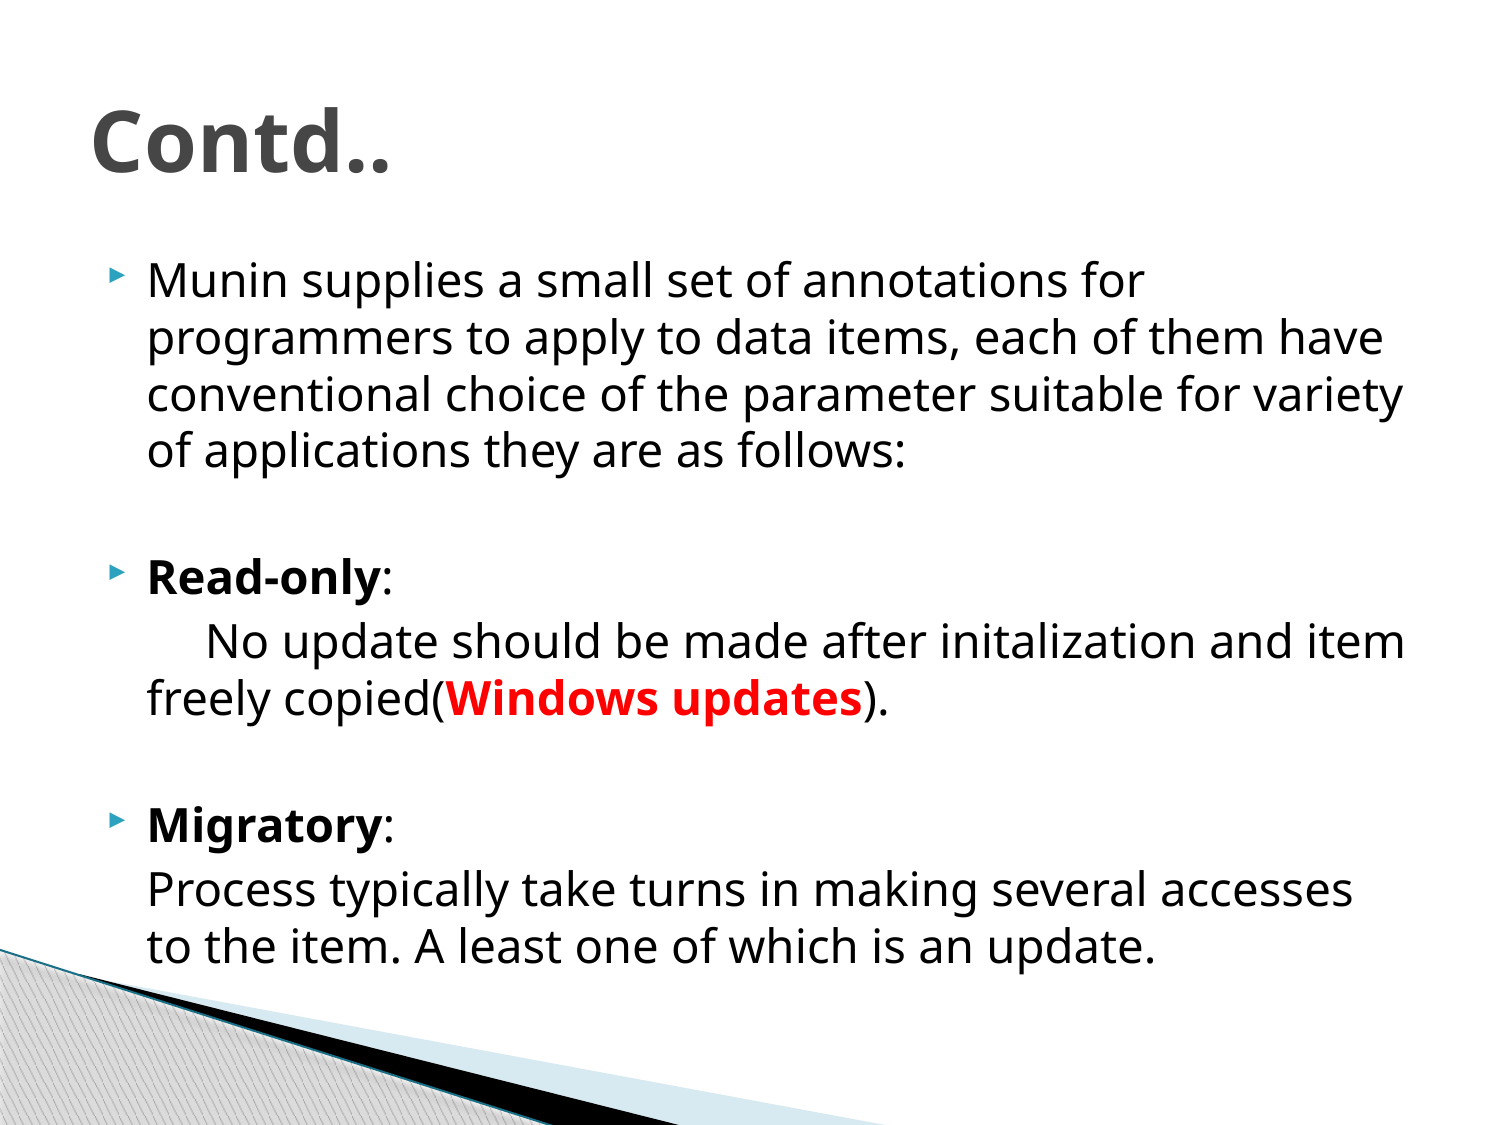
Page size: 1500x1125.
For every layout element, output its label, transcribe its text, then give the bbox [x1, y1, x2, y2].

title Contd.. [75, 45, 1425, 233]
list Munin supplies a small set of annotations for programmers to apply to data items, each of them have conventional choice of the parameter suitable for variety of applications they are as follows: Read-only: No update should be made after initalization and item freely copied(Windows updates). Migratory: Process typically take turns in making several accesses to the item. A least one of which is an update. [75, 243, 1425, 986]
